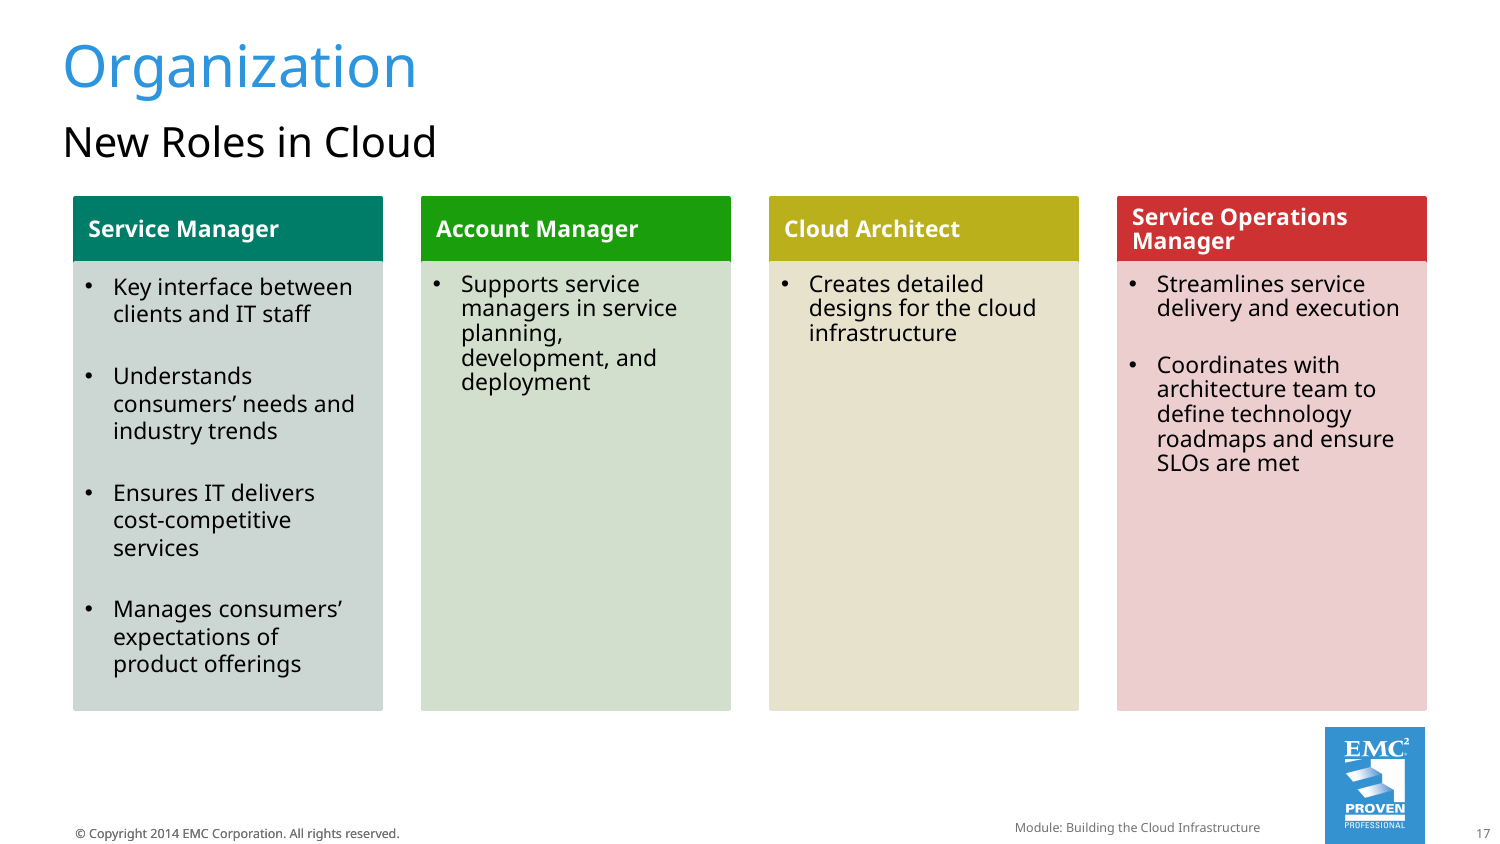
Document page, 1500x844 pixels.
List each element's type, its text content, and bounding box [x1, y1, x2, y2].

picture [1325, 727, 1425, 844]
text_box Account Manager [421, 196, 731, 261]
subtitle New Roles in Cloud [62, 115, 1449, 165]
text_box Key interface between clients and IT staff Understands consumers’ needs and industry trends Ensures IT delivers cost-competitive services Manages consumers’ expectations of product offerings [73, 261, 383, 711]
text_box Service Manager [73, 196, 383, 261]
title Organization [62, 37, 1450, 113]
footer Module: Building the Cloud Infrastructure [425, 812, 1275, 835]
text_box Creates detailed designs for the cloud infrastructure [769, 261, 1079, 711]
text_box Streamlines service delivery and execution Coordinates with architecture team to define technology roadmaps and ensure SLOs are met [1117, 261, 1427, 711]
text_box Supports service managers in service planning, development, and deployment [421, 261, 731, 711]
text_box Service Operations Manager [1117, 196, 1427, 261]
text_box Cloud Architect [769, 196, 1079, 261]
